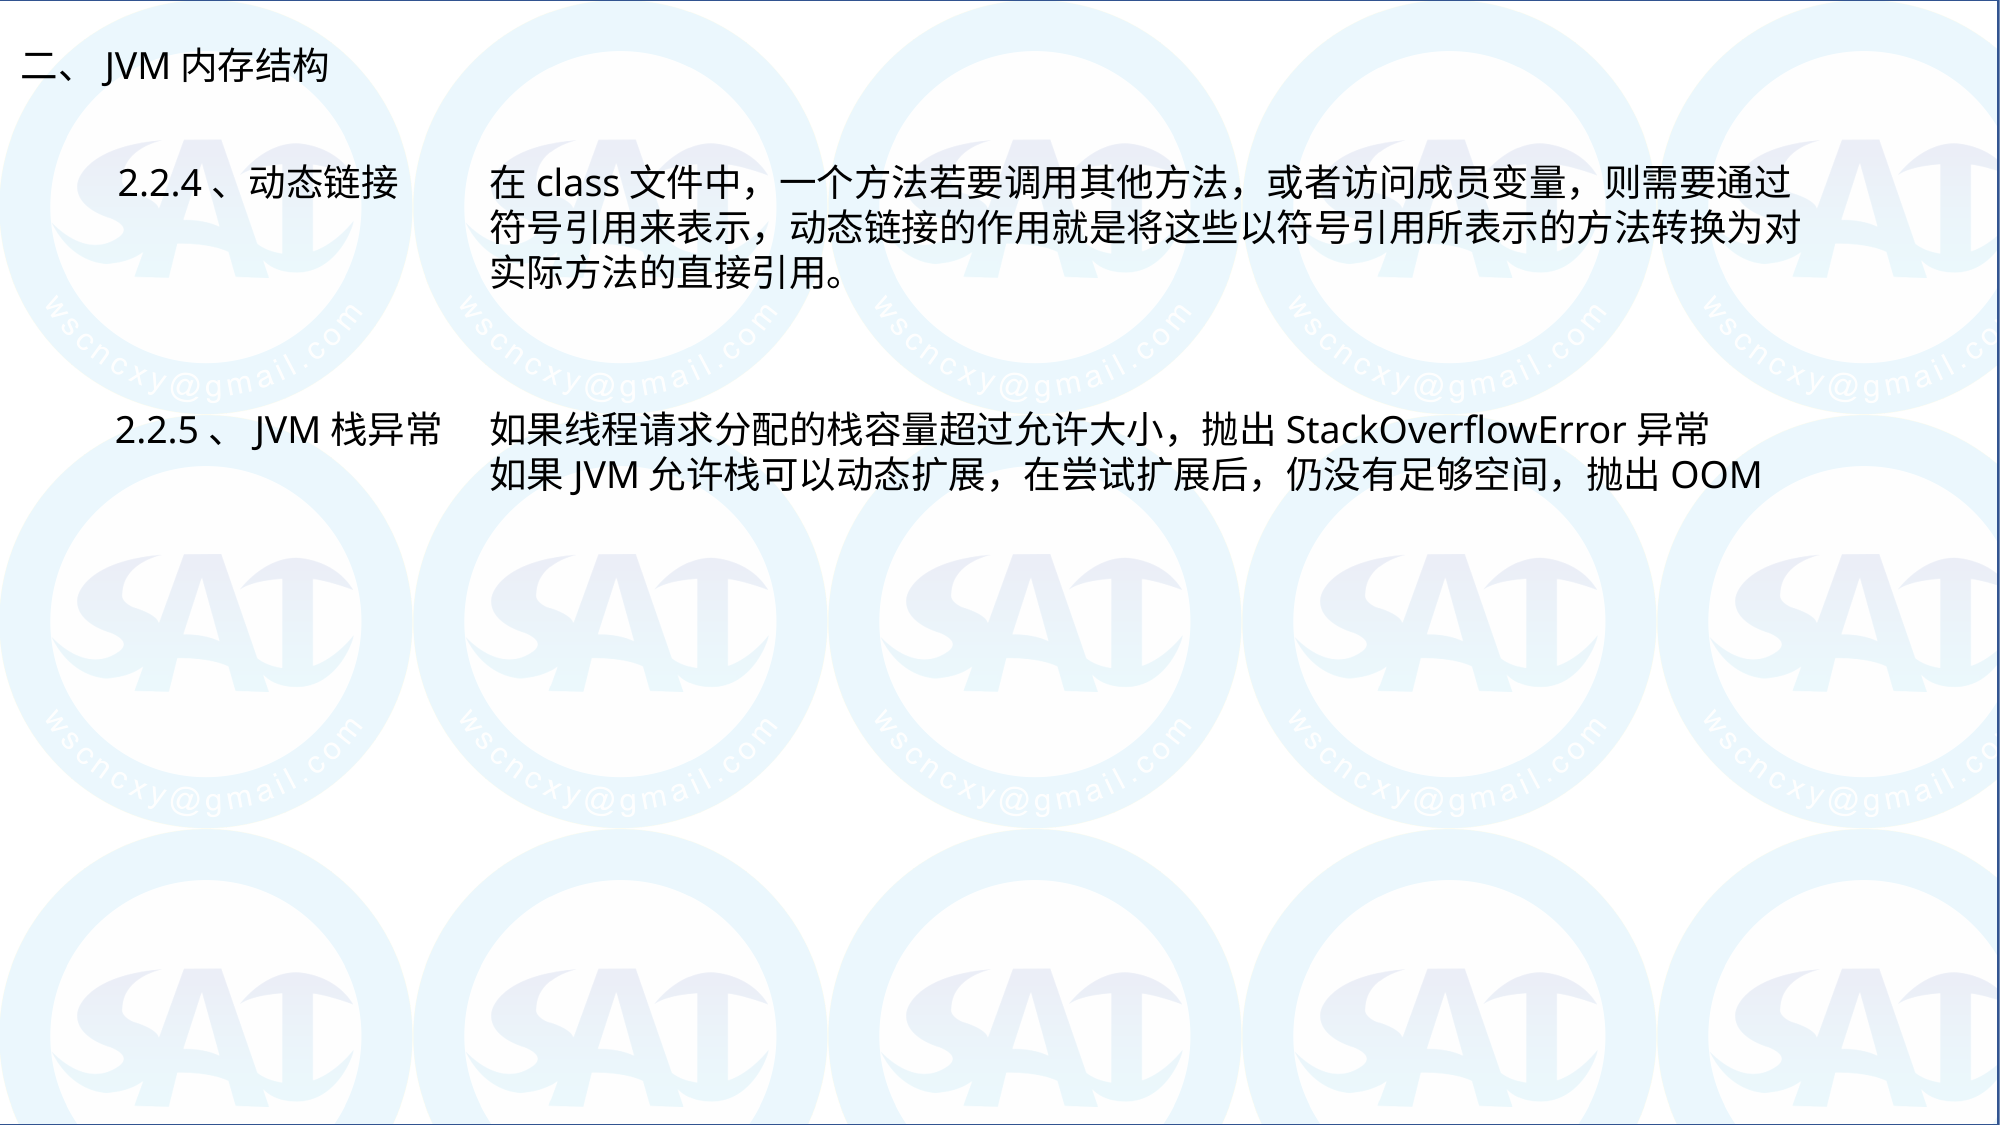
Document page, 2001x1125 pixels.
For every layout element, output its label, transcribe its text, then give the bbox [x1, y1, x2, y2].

text_box 2.2.4、动态链接 [102, 151, 414, 212]
text_box 2.2.5、JVM栈异常 [99, 398, 458, 458]
text_box 在class文件中，一个方法若要调用其他方法，或者访问成员变量，则需要通过符号引用来表示，动态链接的作用就是将这些以符号引用所表示的方法转换为对实际方法的直接引用。 [474, 151, 1825, 302]
text_box 如果线程请求分配的栈容量超过允许大小，抛出StackOverflowError异常 如果JVM允许栈可以动态扩展，在尝试扩展后，仍没有足够空间，抛出OOM [474, 398, 1825, 503]
text_box 二、JVM内存结构 [6, 34, 346, 94]
